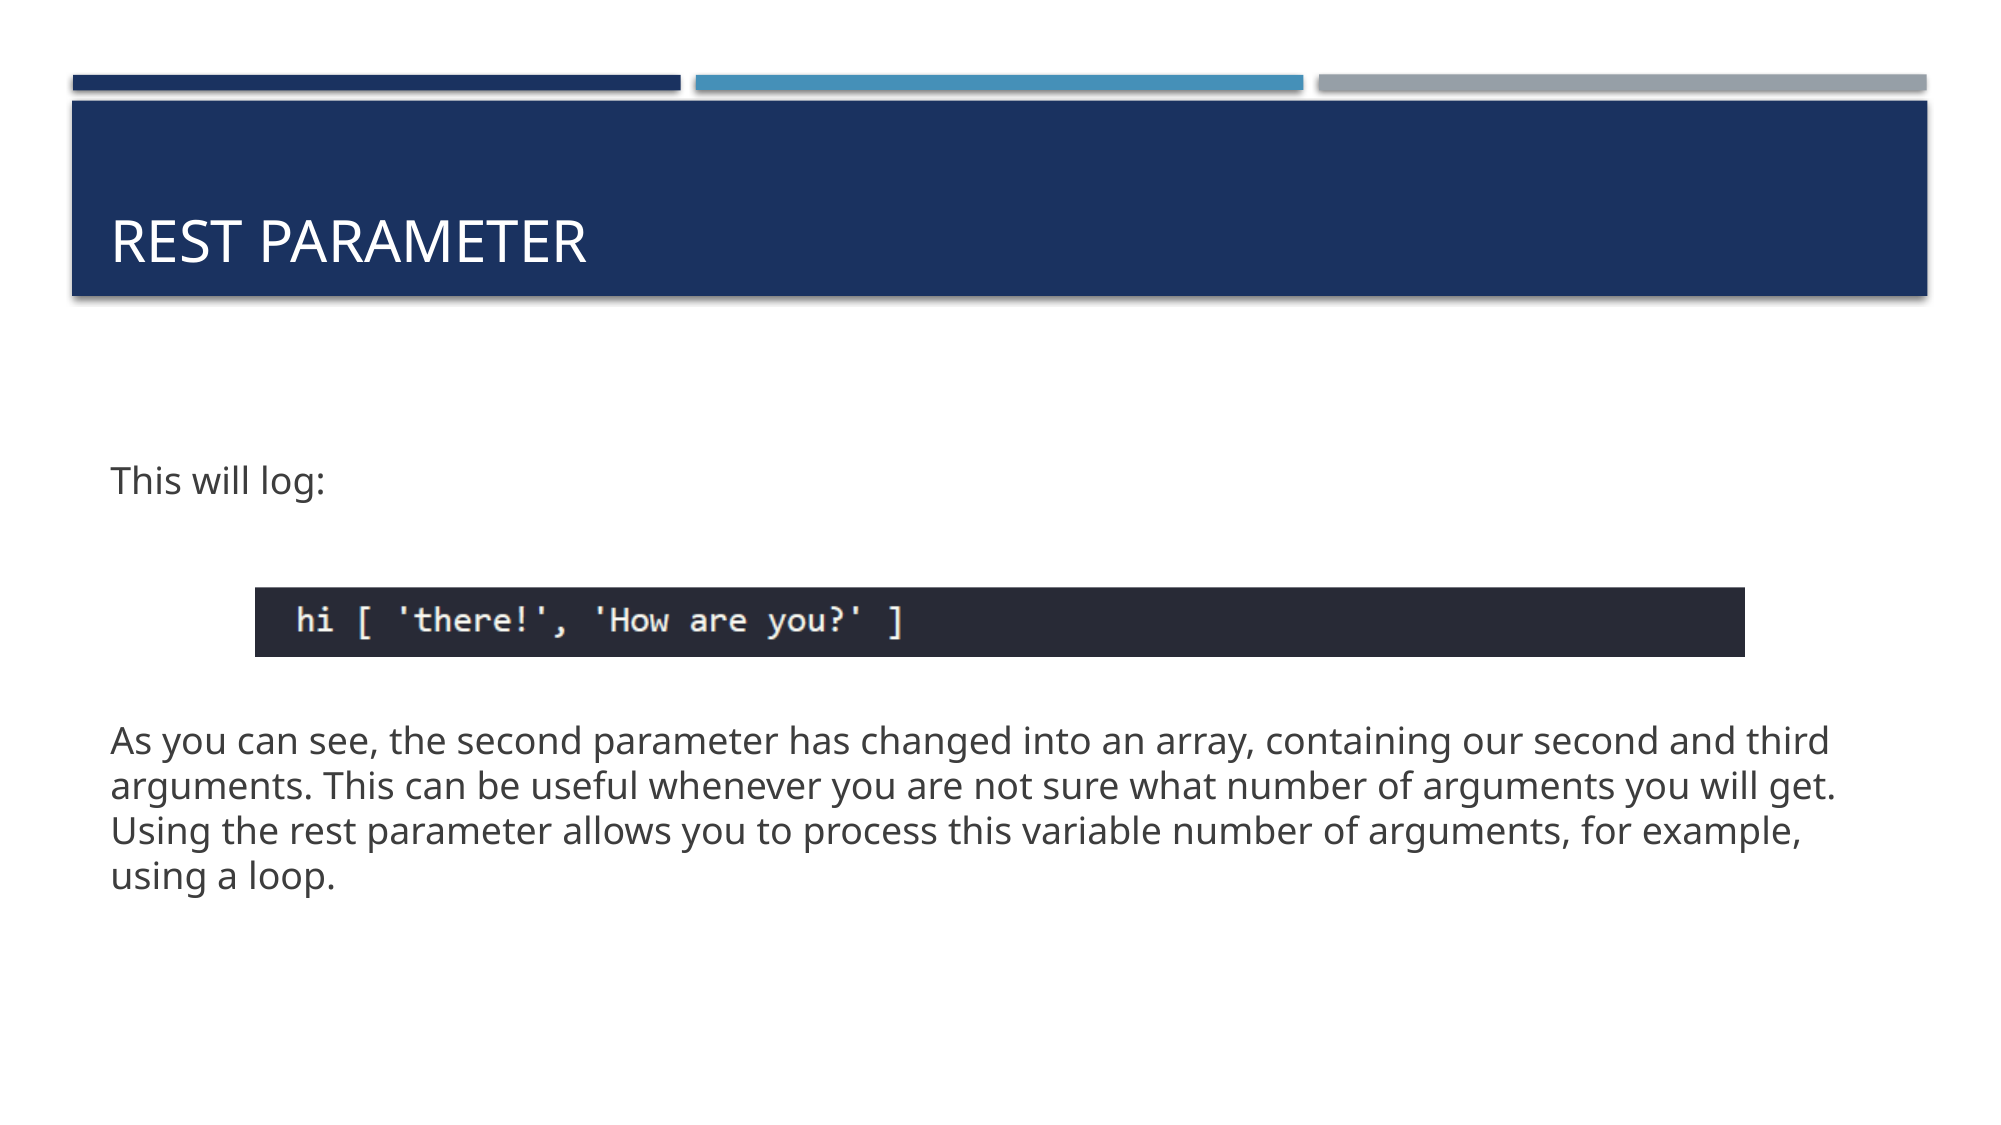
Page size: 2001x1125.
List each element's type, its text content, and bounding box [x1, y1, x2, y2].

picture [254, 585, 1746, 657]
list This will log: As you can see, the second parameter has changed into an array, containing our second and third arguments. This can be useful whenever you are not sure what number of arguments you will get. Using the rest parameter allows you to process this variable number of arguments, for example, using a loop. [95, 316, 1905, 1039]
title Rest parameter [95, 115, 1905, 282]
